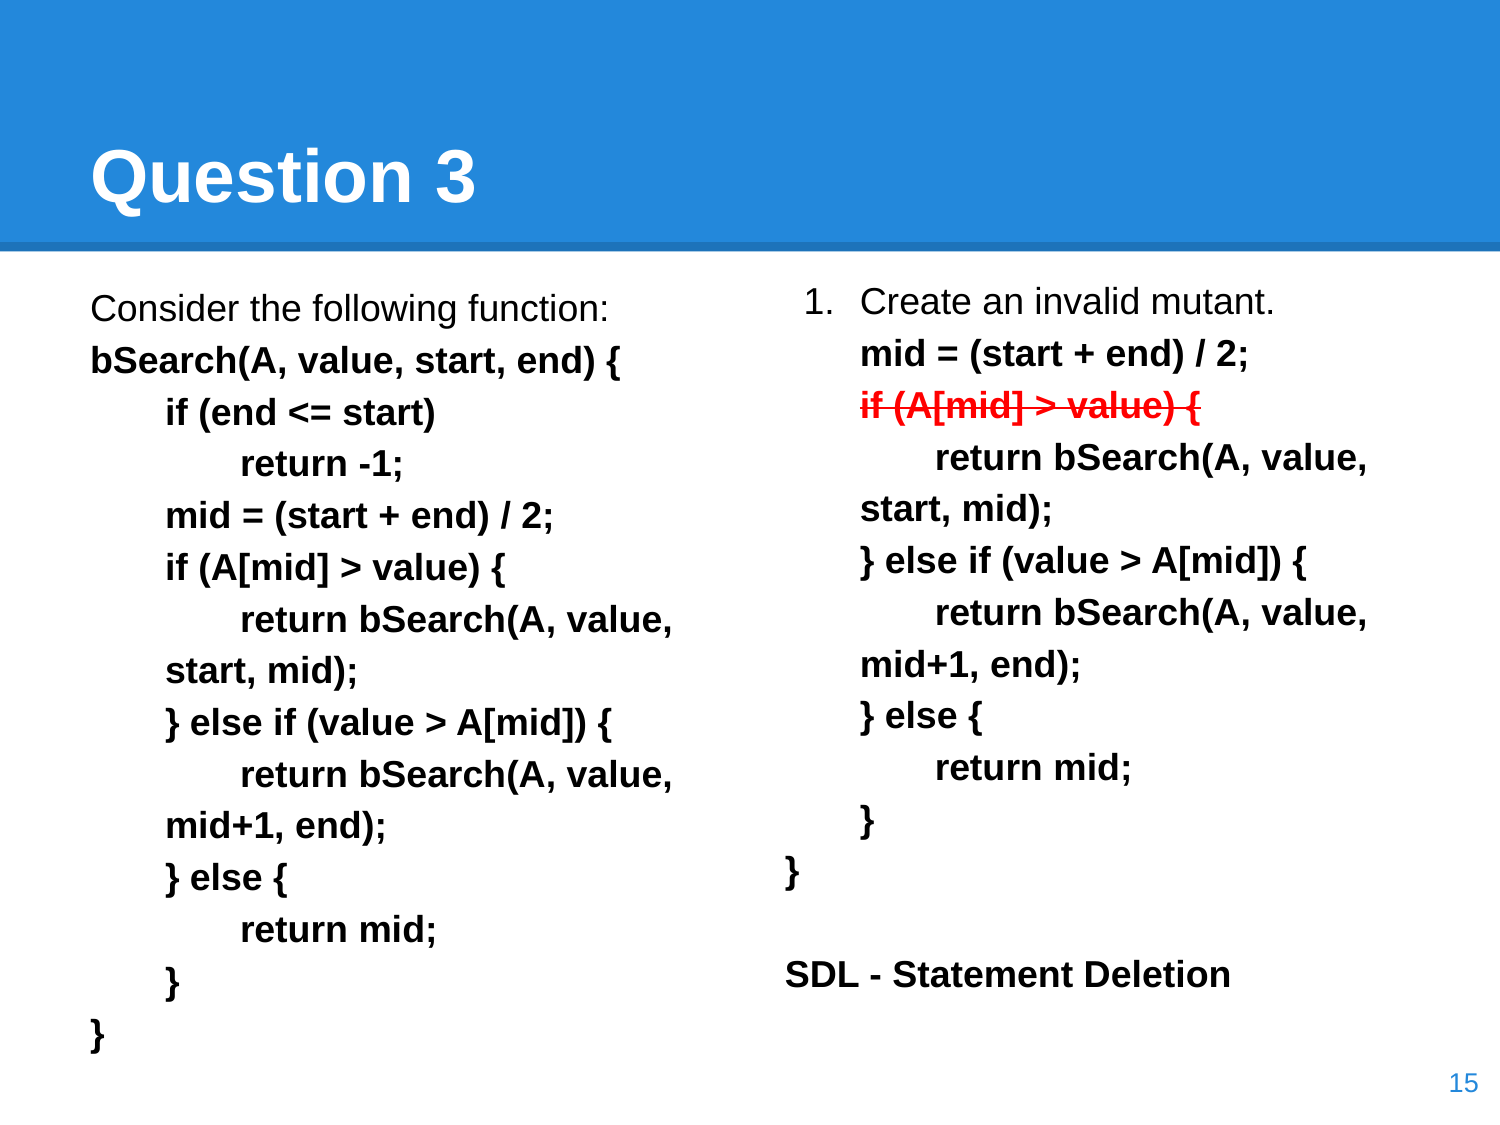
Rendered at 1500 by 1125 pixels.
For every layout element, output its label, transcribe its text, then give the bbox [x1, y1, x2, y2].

slide_number ‹#› [1403, 1038, 1494, 1125]
list Create an invalid mutant. mid = (start + end) / 2; if (A[mid] > value) { return bSearch(A, value, start, mid); } else if (value > A[mid]) { return bSearch(A, value, mid+1, end); } else { return mid; } } SDL - Statement Deletion [769, 262, 1425, 1078]
title Question 3 [75, 45, 1425, 233]
list Consider the following function: bSearch(A, value, start, end) { if (end <= start) return -1; mid = (start + end) / 2; if (A[mid] > value) { return bSearch(A, value, start, mid); } else if (value > A[mid]) { return bSearch(A, value, mid+1, end); } else { return mid; } } [75, 262, 731, 1078]
